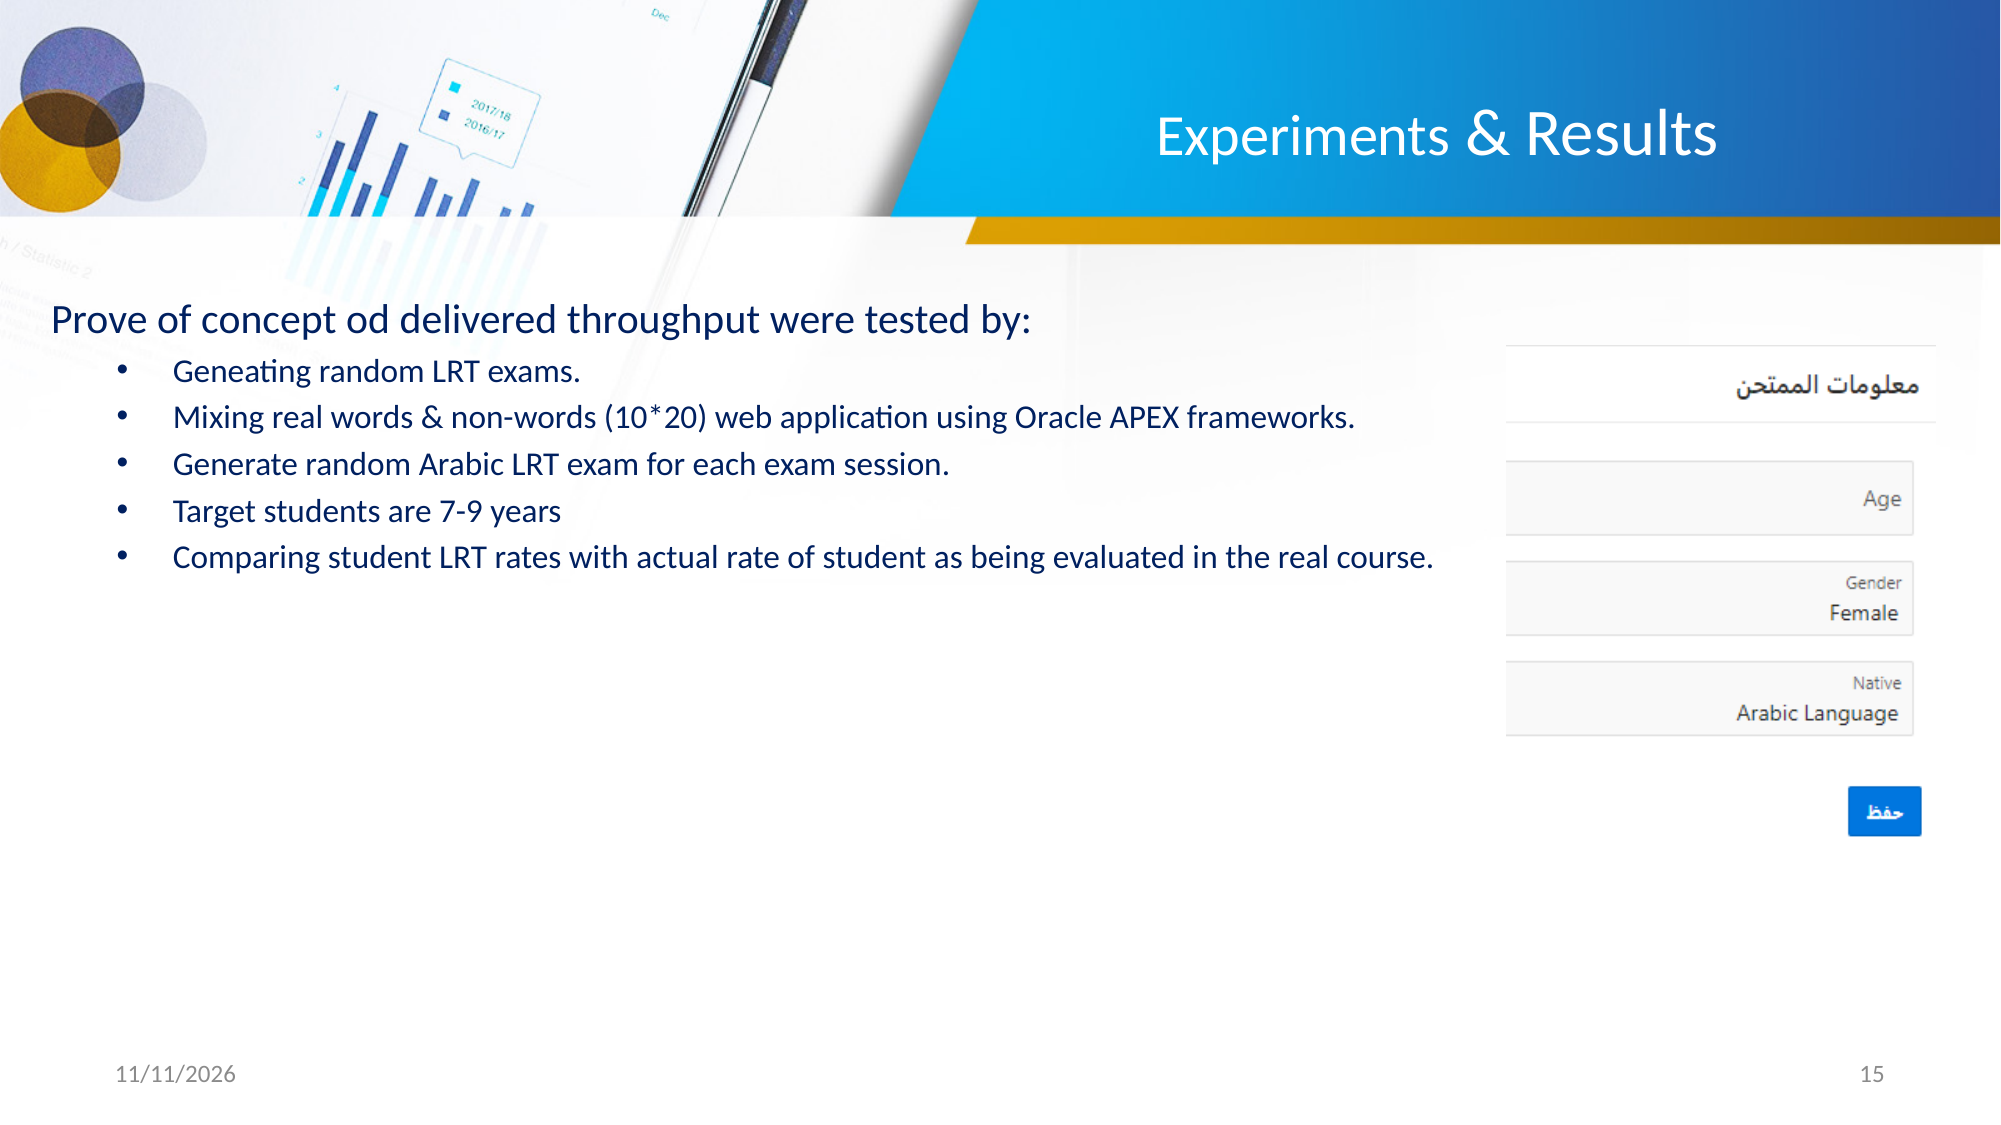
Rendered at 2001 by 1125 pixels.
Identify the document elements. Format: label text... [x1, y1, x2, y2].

picture [0, 0, 2001, 1125]
title Experiments & Results [972, 61, 1902, 196]
slide_number 15 [1433, 1042, 1900, 1103]
list Prove of concept od delivered throughput were tested by: Geneating random LRT exams. Mixing real words & non-words (10*20) web application using Oracle APEX frameworks. Generate random Arabic LRT exam for each exam session. Target students are 7-9 years Comparing student LRT rates with actual rate of student as being evaluated in the real course. [36, 284, 1840, 596]
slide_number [99, 1042, 567, 1103]
